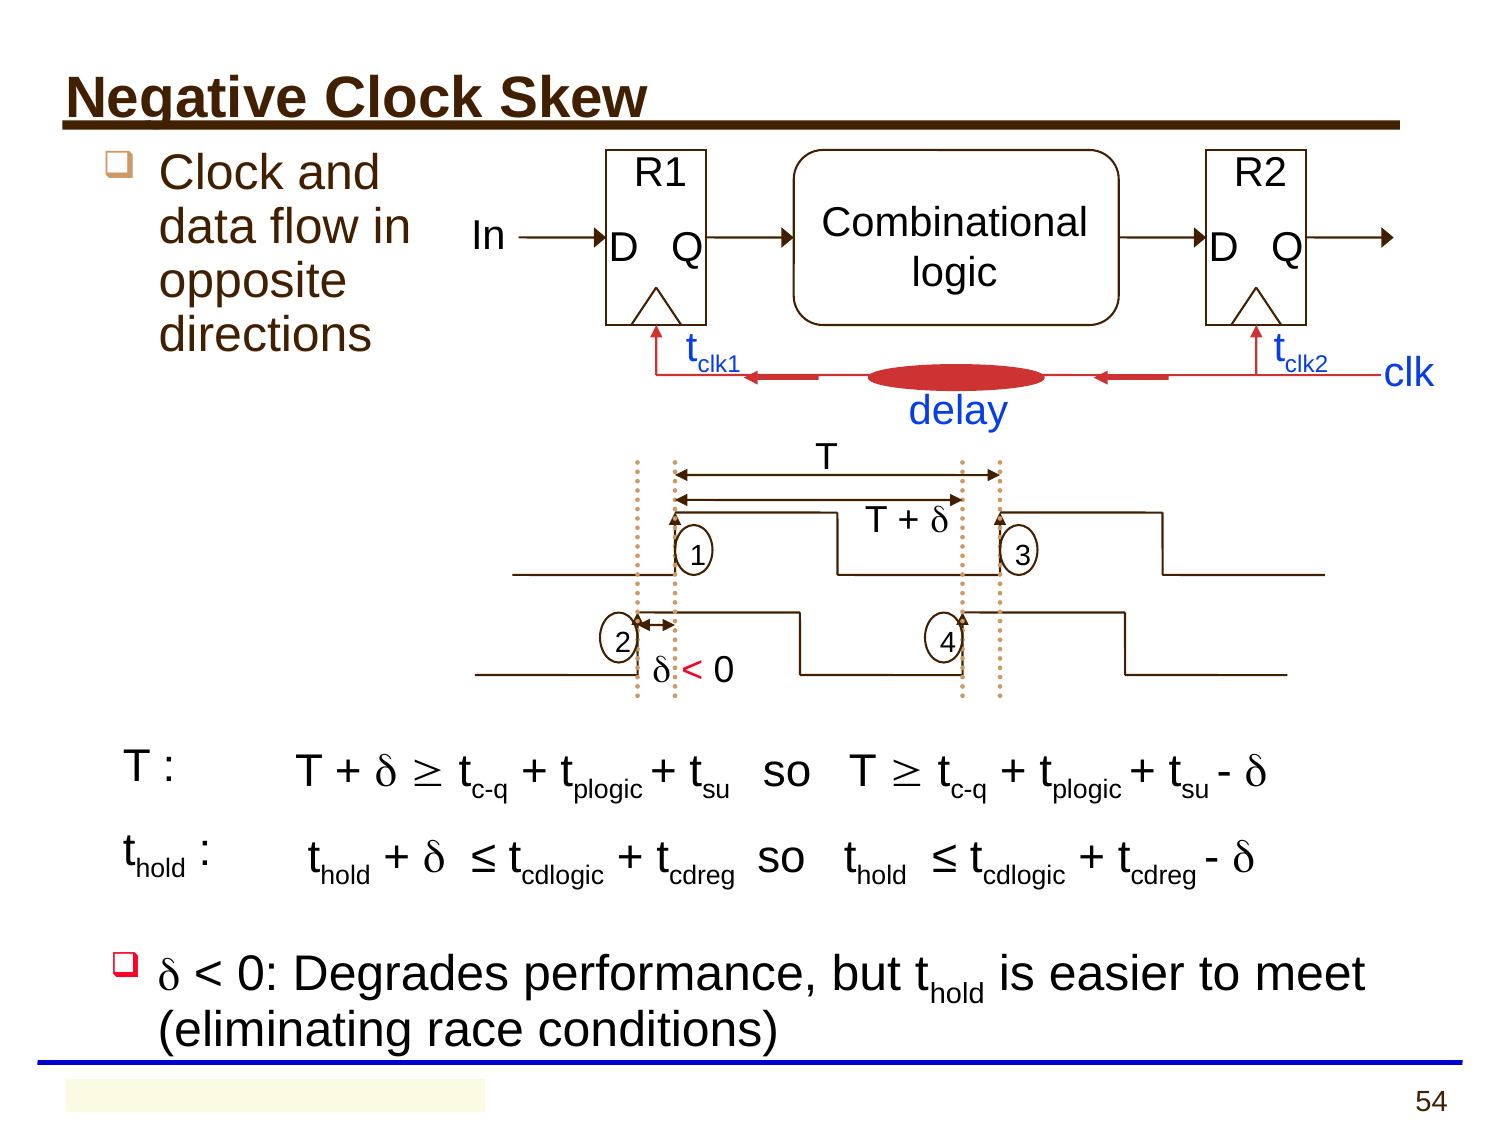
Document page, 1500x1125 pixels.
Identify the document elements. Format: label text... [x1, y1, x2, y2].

text_box [793, 149, 1119, 325]
text_box tclk2 [1258, 312, 1344, 385]
text_box T [800, 424, 853, 485]
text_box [599, 612, 651, 667]
text_box [654, 618, 676, 632]
text_box [675, 468, 800, 482]
text_box T +   tc-q + tplogic + tsu so T  tc-q + tplogic + tsu -  thold +  ≤ tcdlogic + tcdreg so thold ≤ tcdlogic + tcdreg -  [112, 737, 1450, 889]
text_box R1 [618, 137, 703, 203]
text_box [675, 493, 963, 507]
text_box D [1193, 212, 1254, 278]
text_box [1306, 227, 1394, 248]
text_box D [593, 212, 654, 278]
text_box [924, 612, 976, 667]
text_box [674, 524, 726, 580]
text_box [668, 512, 681, 525]
text_box Q [1256, 212, 1319, 278]
text_box Q [656, 212, 719, 278]
text_box [743, 371, 819, 384]
text_box [868, 365, 1044, 387]
text_box [650, 324, 663, 376]
text_box Combinational logic [806, 187, 1104, 303]
text_box [1093, 371, 1169, 384]
text_box [1206, 149, 1307, 325]
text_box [999, 524, 1051, 580]
text_box T : thold : [112, 737, 250, 882]
text_box R2 [1218, 137, 1303, 203]
text_box  < 0: Degrades performance, but thold is easier to meet (eliminating race conditions) [99, 937, 1438, 1062]
text_box [606, 149, 707, 325]
text_box [1118, 227, 1207, 248]
text_box [993, 513, 1006, 525]
text_box delay [893, 375, 1024, 440]
text_box In [463, 200, 521, 265]
list Clock and data flow in opposite directions [87, 138, 463, 363]
title Negative Clock Skew [49, 0, 1426, 188]
text_box [65, 1079, 486, 1112]
text_box  < 0 [637, 637, 750, 698]
text_box [706, 227, 793, 248]
text_box clk [1368, 337, 1450, 403]
text_box [521, 227, 607, 248]
text_box [853, 468, 1000, 482]
text_box T +  [850, 487, 964, 548]
text_box [1250, 324, 1258, 376]
text_box tclk1 [671, 312, 756, 385]
